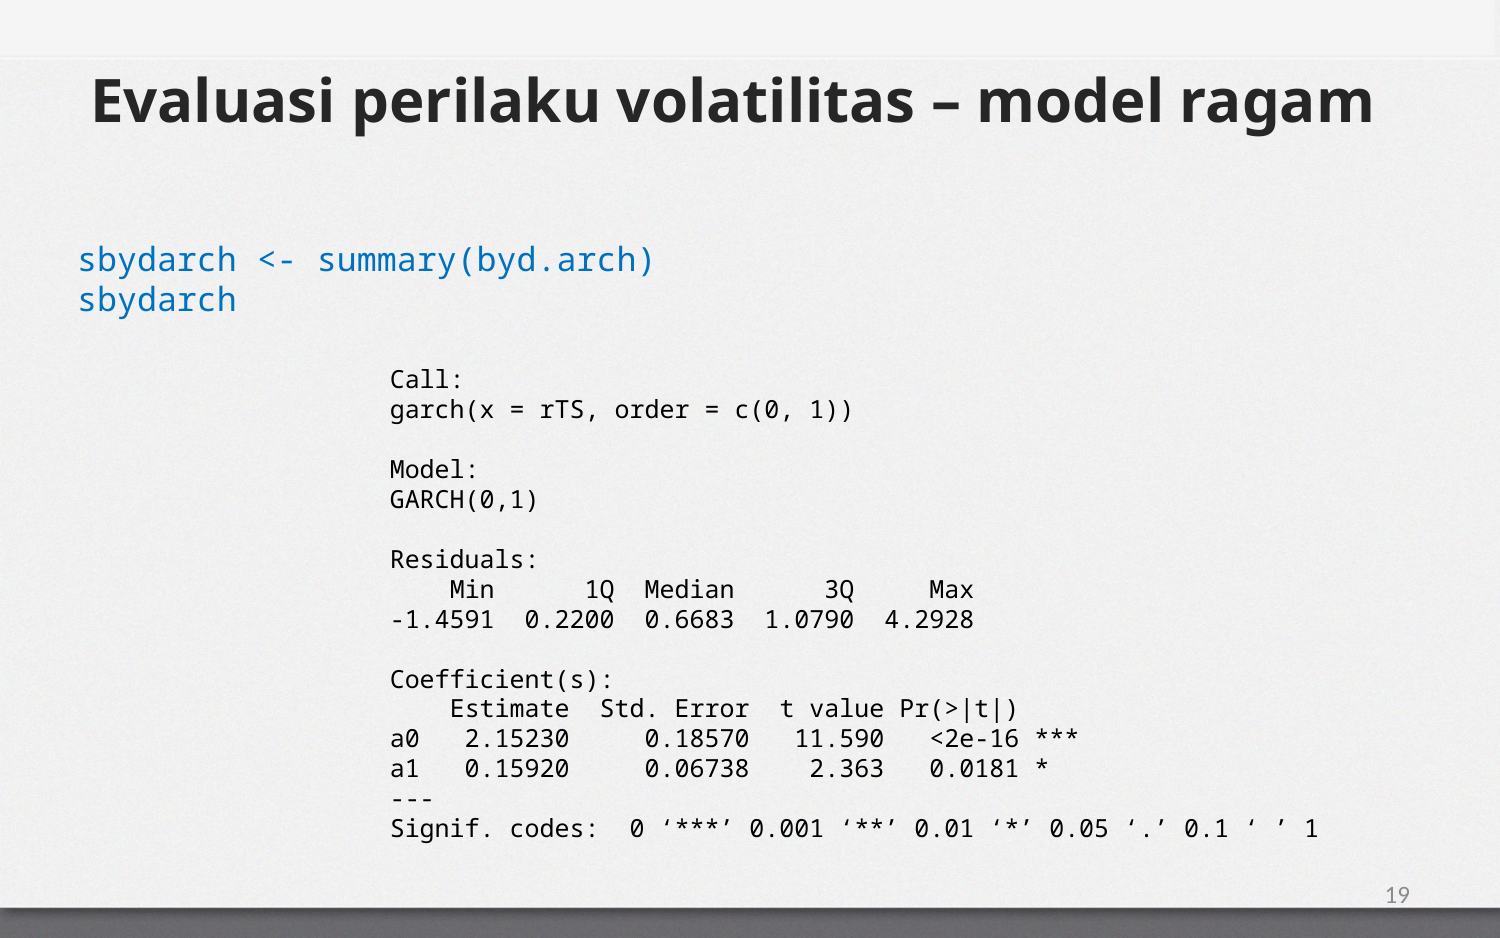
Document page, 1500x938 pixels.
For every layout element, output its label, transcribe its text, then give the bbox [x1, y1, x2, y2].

title Evaluasi perilaku volatilitas – model ragam [75, 20, 1425, 177]
text_box sbydarch <- summary(byd.arch) sbydarch [62, 231, 813, 326]
slide_number 19 [1074, 880, 1425, 919]
picture [0, 0, 1500, 938]
text_box Call: garch(x = rTS, order = c(0, 1)) Model: GARCH(0,1) Residuals: Min 1Q Median 3Q Max -1.4591 0.2200 0.6683 1.0790 4.2928 Coefficient(s): Estimate Std. Error t value Pr(>|t|) a0 2.15230 0.18570 11.590 <2e-16 *** a1 0.15920 0.06738 2.363 0.0181 * --- Signif. codes: 0 ‘***’ 0.001 ‘**’ 0.01 ‘*’ 0.05 ‘.’ 0.1 ‘ ’ 1 [375, 356, 1475, 880]
